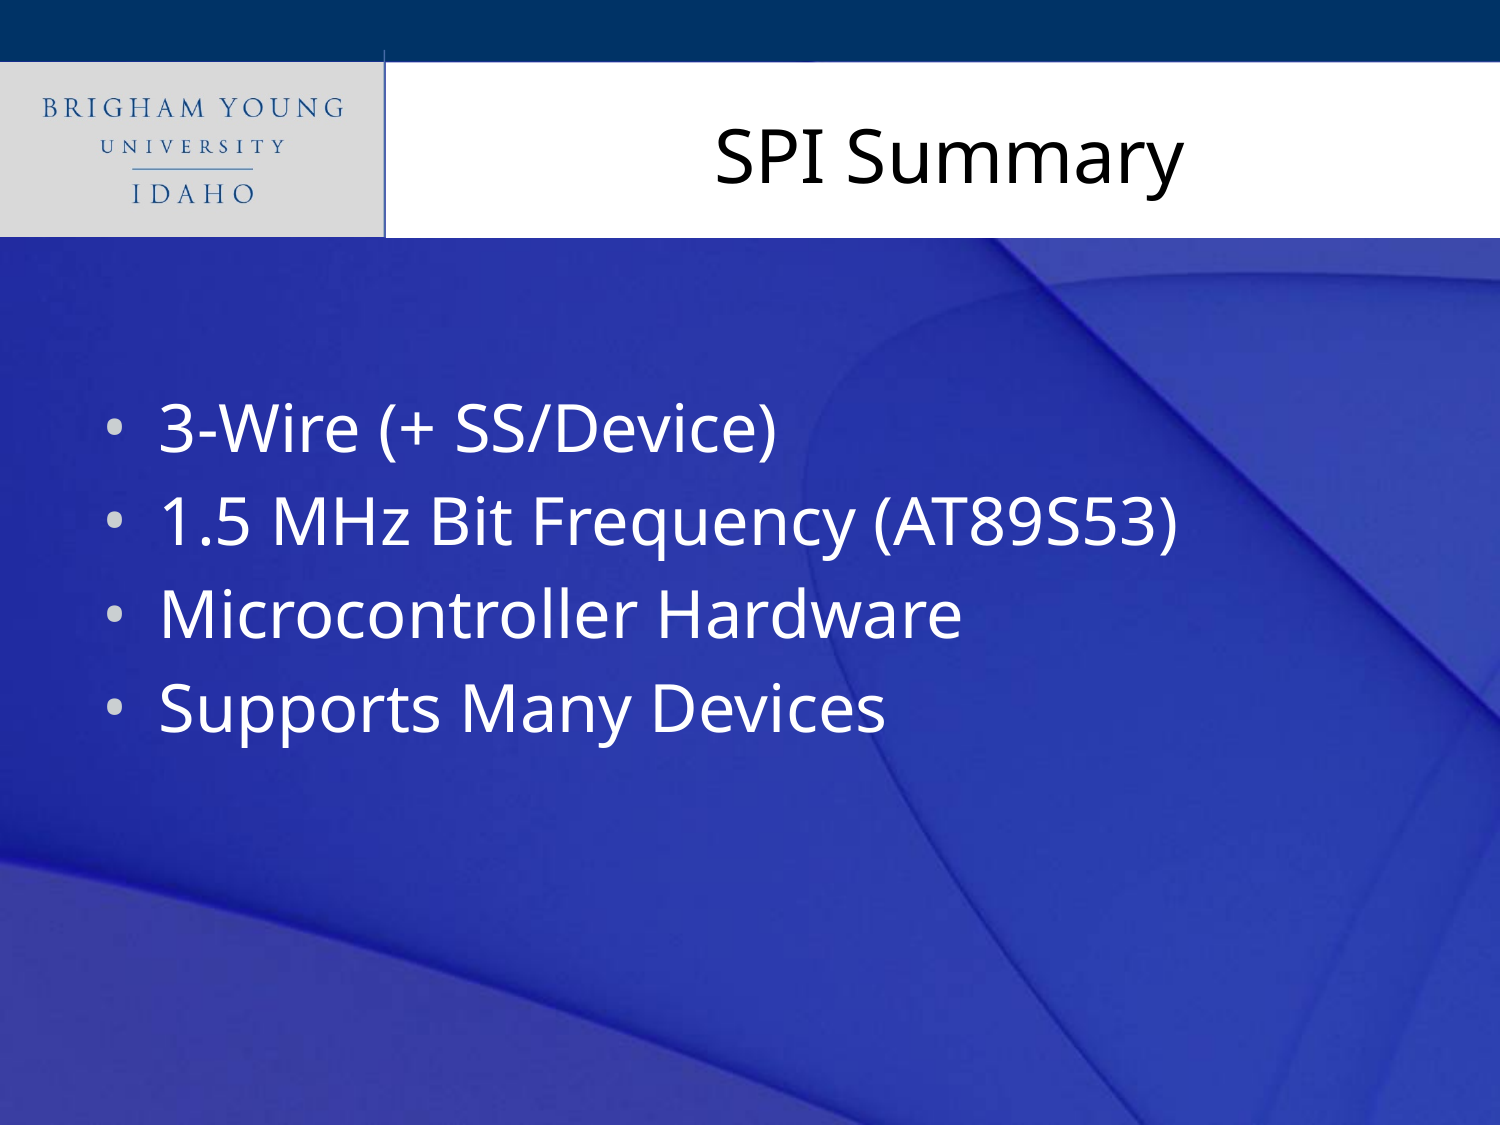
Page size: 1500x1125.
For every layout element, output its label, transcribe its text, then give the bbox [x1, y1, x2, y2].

title SPI Summary [399, 74, 1500, 233]
picture [0, 62, 1500, 1125]
list 3-Wire (+ SS/Device) 1.5 MHz Bit Frequency (AT89S53) Microcontroller Hardware Supports Many Devices [87, 377, 1438, 1121]
